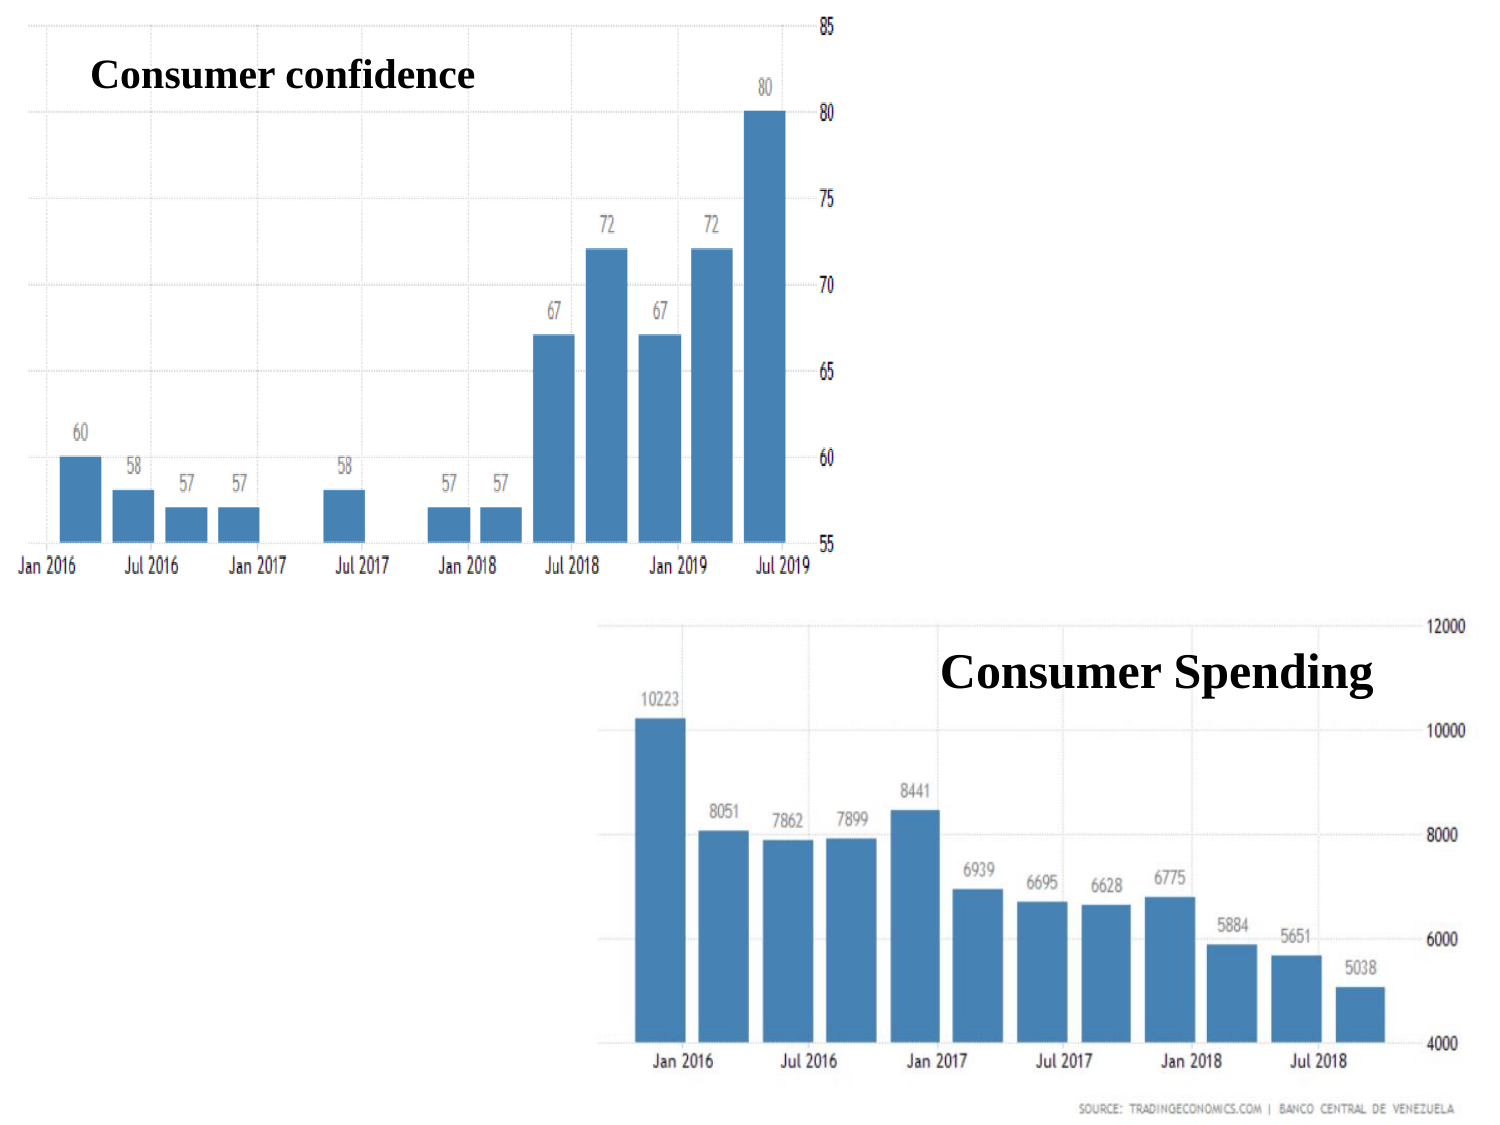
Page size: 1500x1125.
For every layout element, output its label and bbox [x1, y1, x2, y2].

list [0, 0, 901, 626]
picture [587, 599, 1500, 1125]
